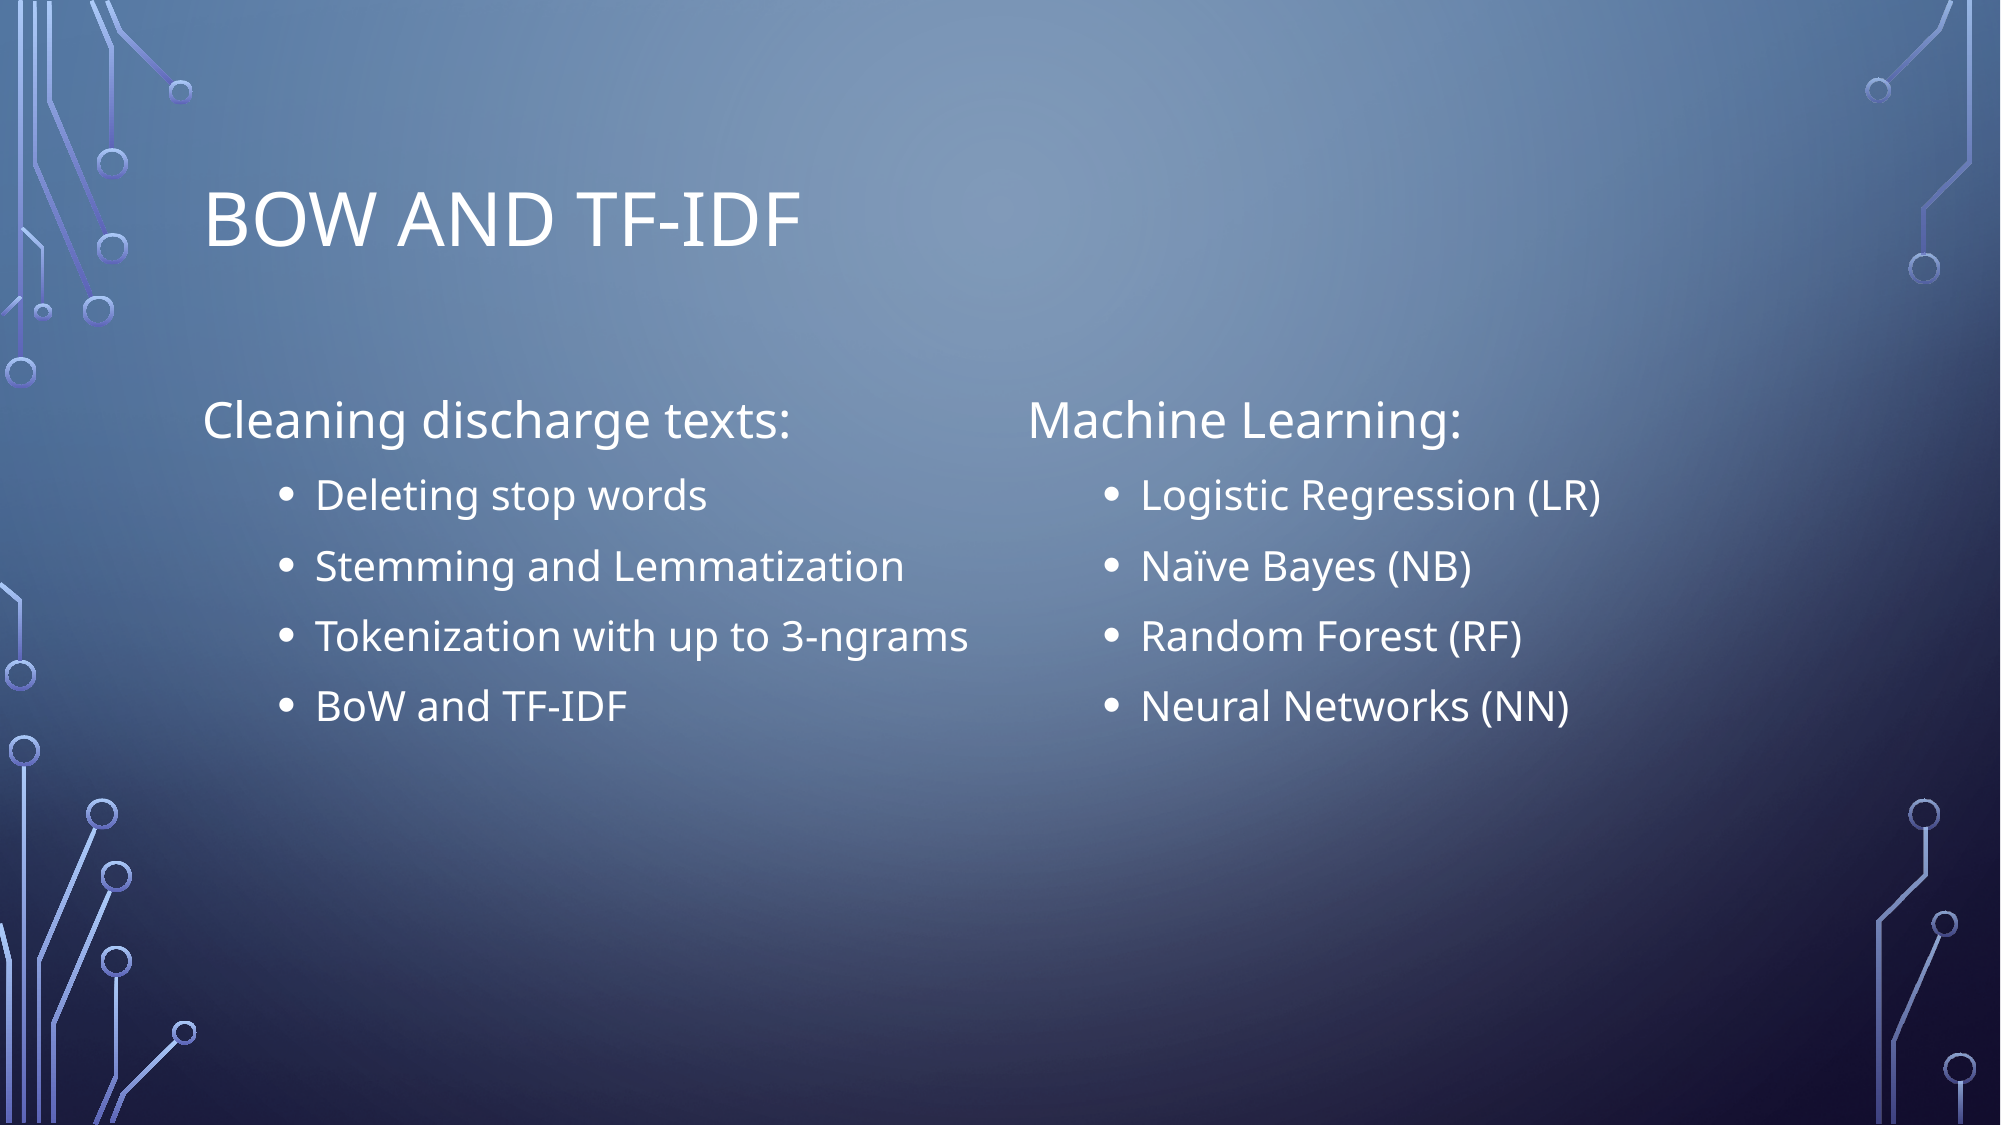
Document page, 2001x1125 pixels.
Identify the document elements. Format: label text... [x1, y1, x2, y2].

list Machine Learning: Logistic Regression (LR) Naïve Bayes (NB) Random Forest (RF) Neural Networks (NN) [1012, 369, 1813, 950]
list Cleaning discharge texts: Deleting stop words Stemming and Lemmatization Tokenization with up to 3-ngrams BoW and TF-IDF [187, 369, 988, 950]
title Bow and Tf-IDf [187, 101, 1813, 344]
